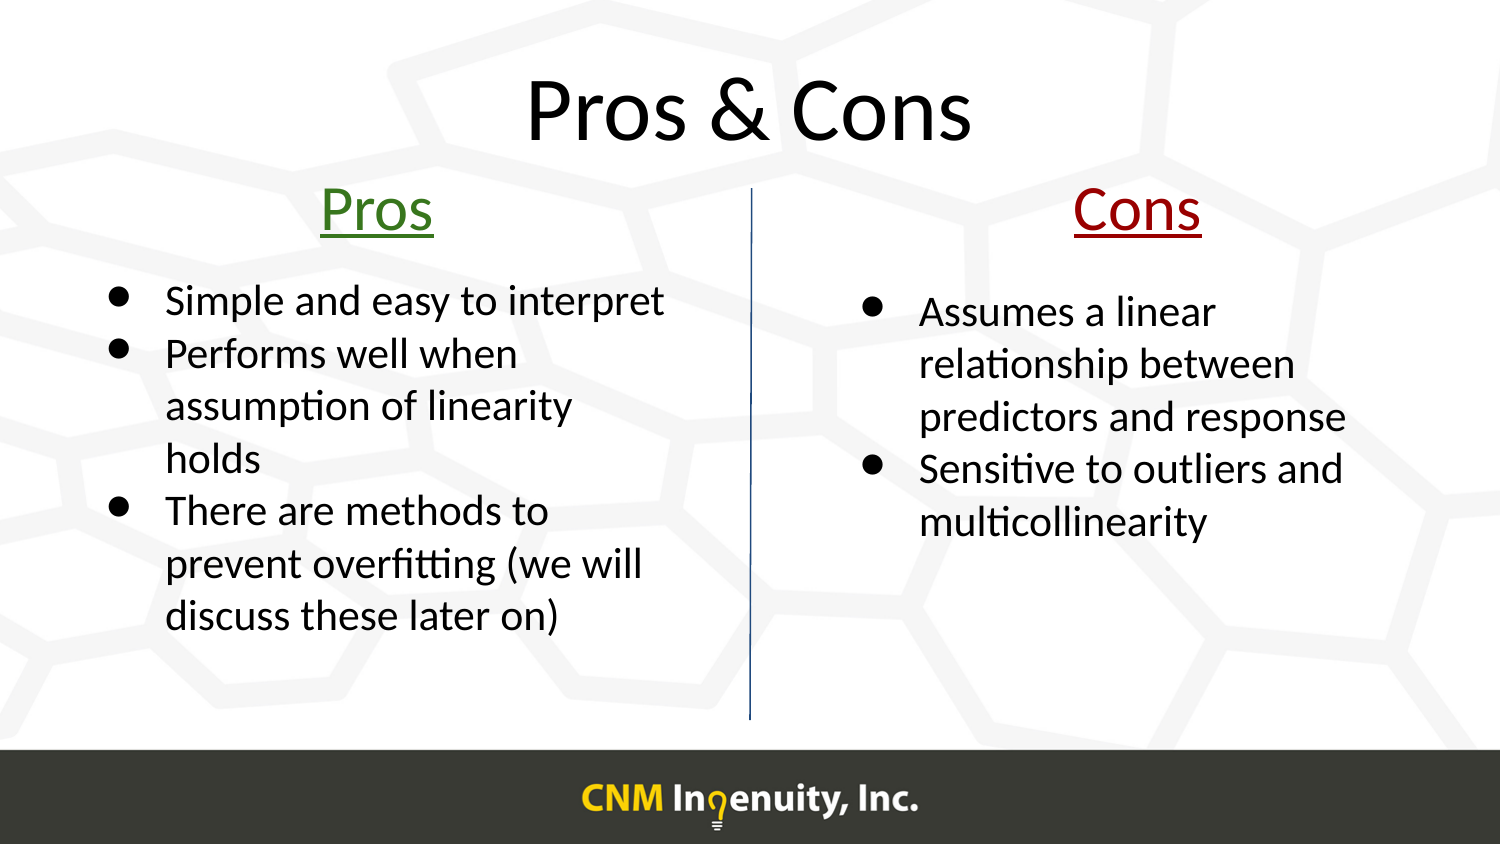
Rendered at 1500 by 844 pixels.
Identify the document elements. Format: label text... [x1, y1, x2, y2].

text_box Pros [218, 150, 536, 257]
text_box Assumes a linear relationship between predictors and response Sensitive to outliers and multicollinearity [828, 267, 1444, 561]
text_box Simple and easy to interpret Performs well when assumption of linearity holds There are methods to prevent overfitting (we will discuss these later on) [75, 257, 690, 655]
text_box Cons [979, 150, 1297, 258]
picture [0, 0, 1500, 844]
title Pros & Cons [75, 33, 1425, 175]
